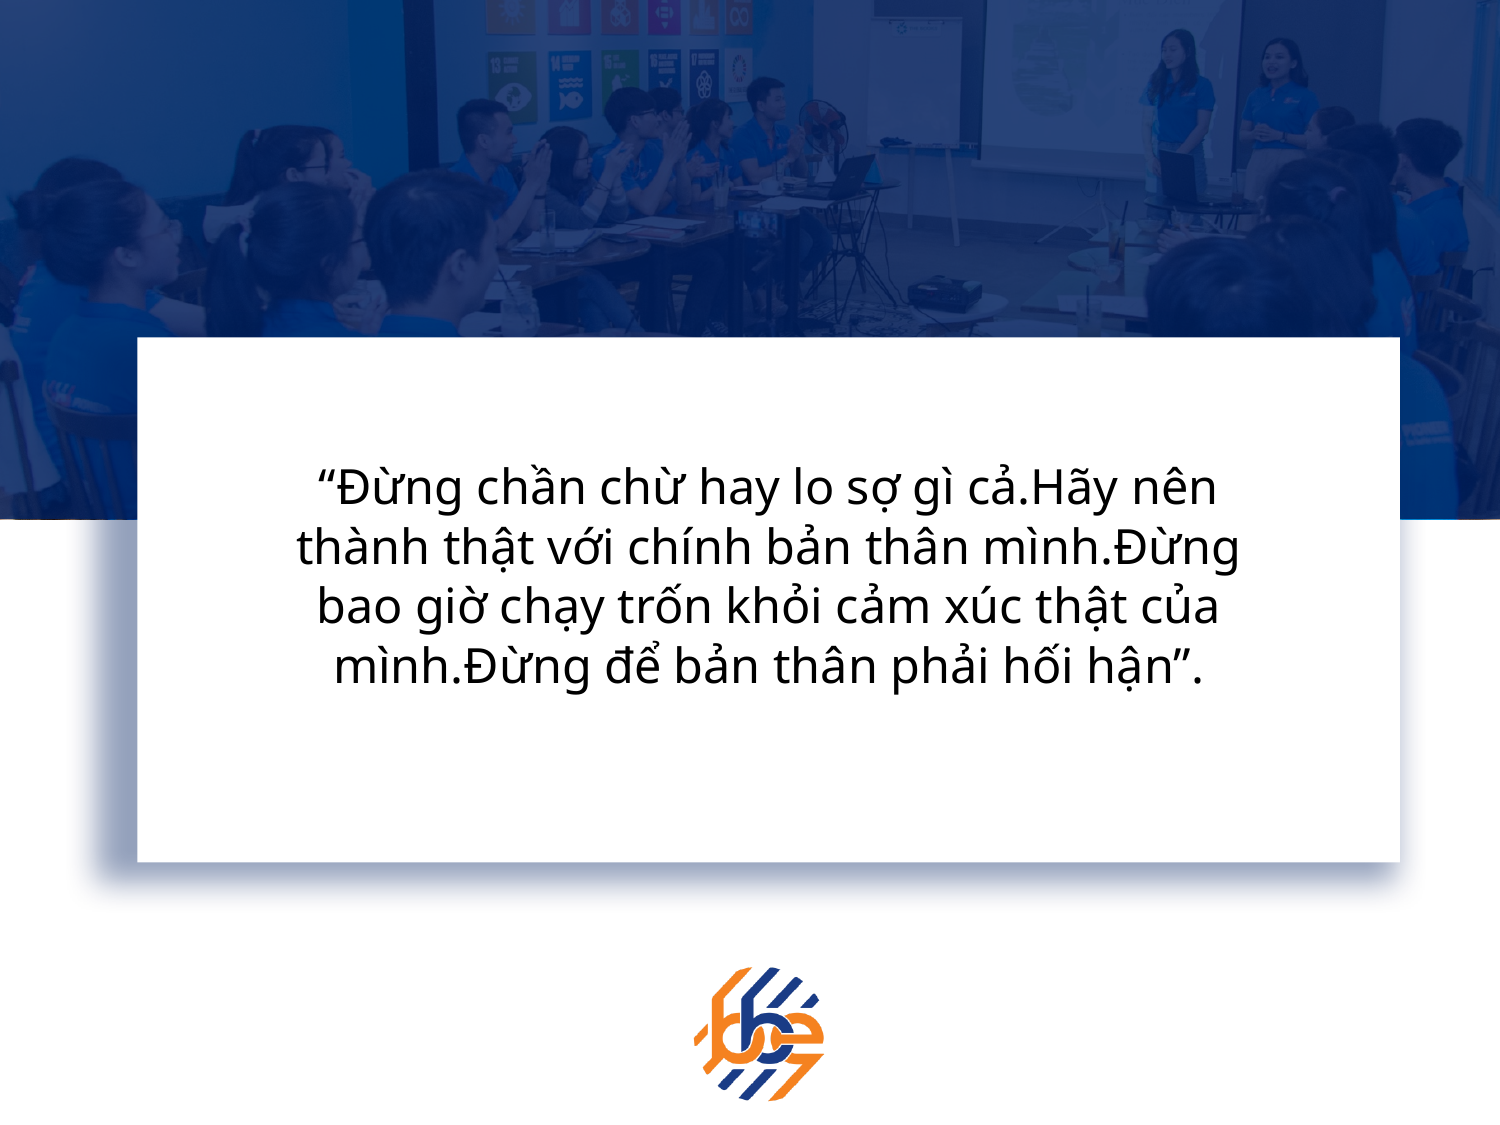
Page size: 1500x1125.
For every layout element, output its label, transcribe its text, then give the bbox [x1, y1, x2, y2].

title “Đừng chần chừ hay lo sợ gì cả.Hãy nên thành thật với chính bản thân mình.Đừng bao giờ chạy trốn khỏi cảm xúc thật của mình.Đừng để bản thân phải hối hận”. [275, 450, 1263, 713]
picture [666, 939, 834, 1123]
